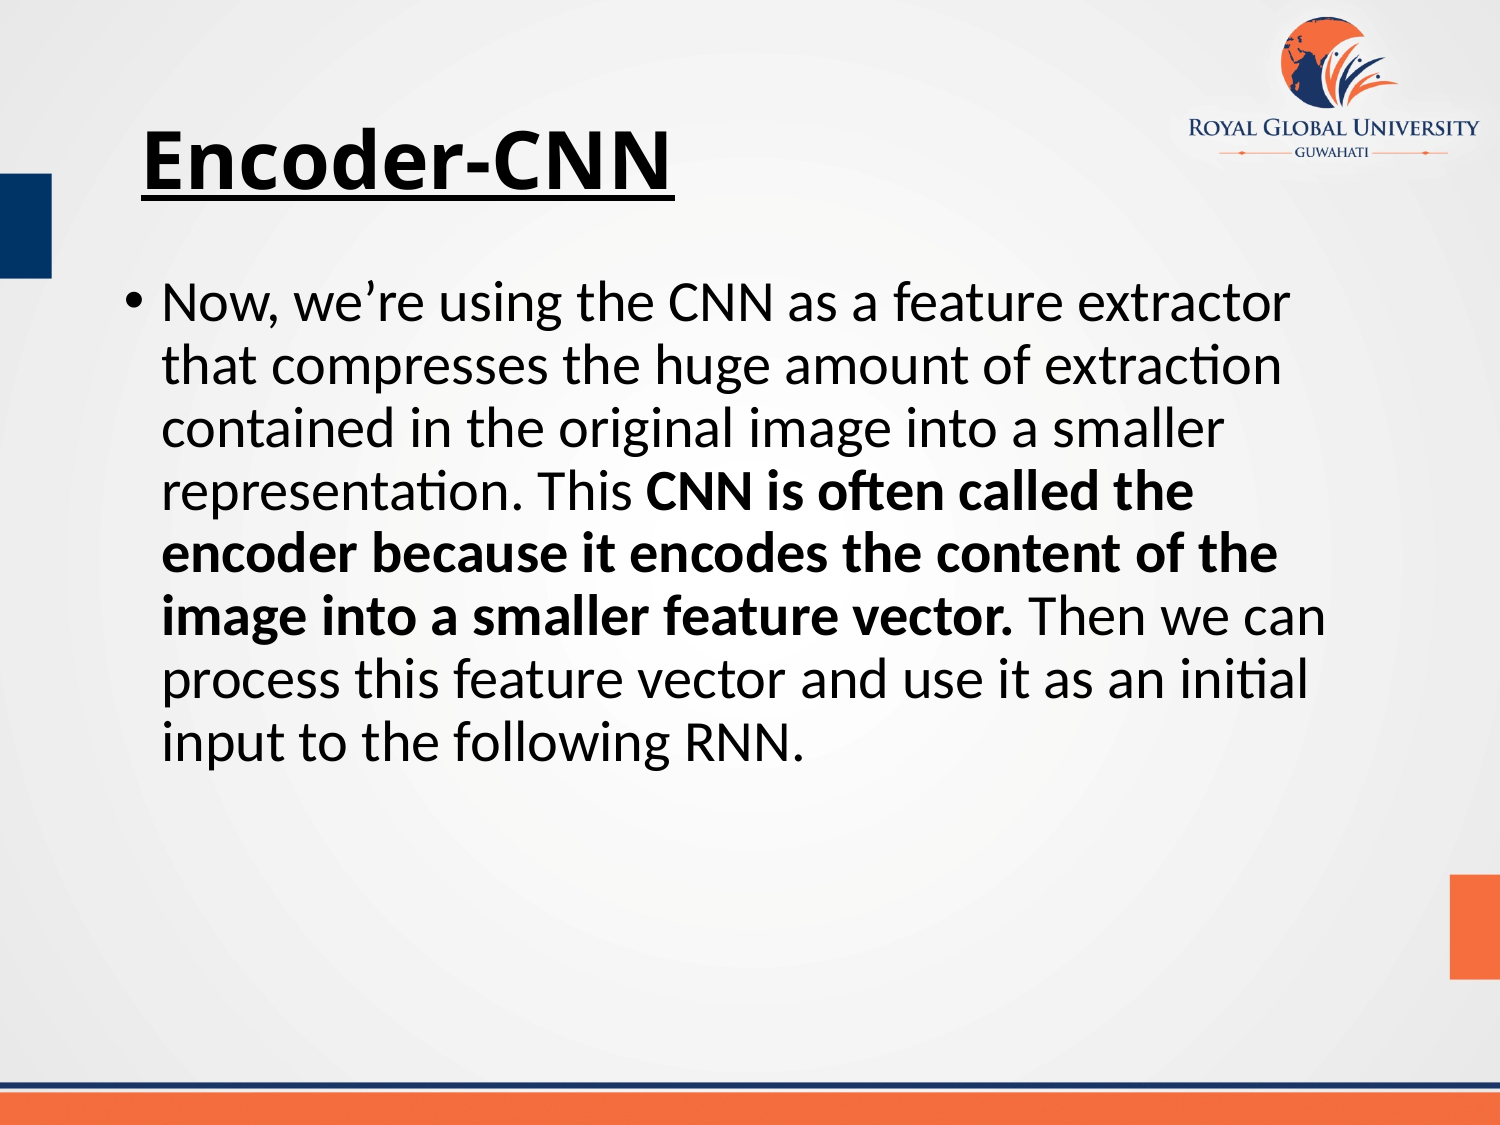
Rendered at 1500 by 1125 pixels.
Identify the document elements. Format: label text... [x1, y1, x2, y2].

picture [0, 0, 1500, 1125]
text_box Encoder-CNN [125, 63, 742, 251]
list Now, we’re using the CNN as a feature extractor that compresses the huge amount of extraction contained in the original image into a smaller representation. This CNN is often called the encoder because it encodes the content of the image into a smaller feature vector. Then we can process this feature vector and use it as an initial input to the following RNN. [108, 263, 1392, 797]
